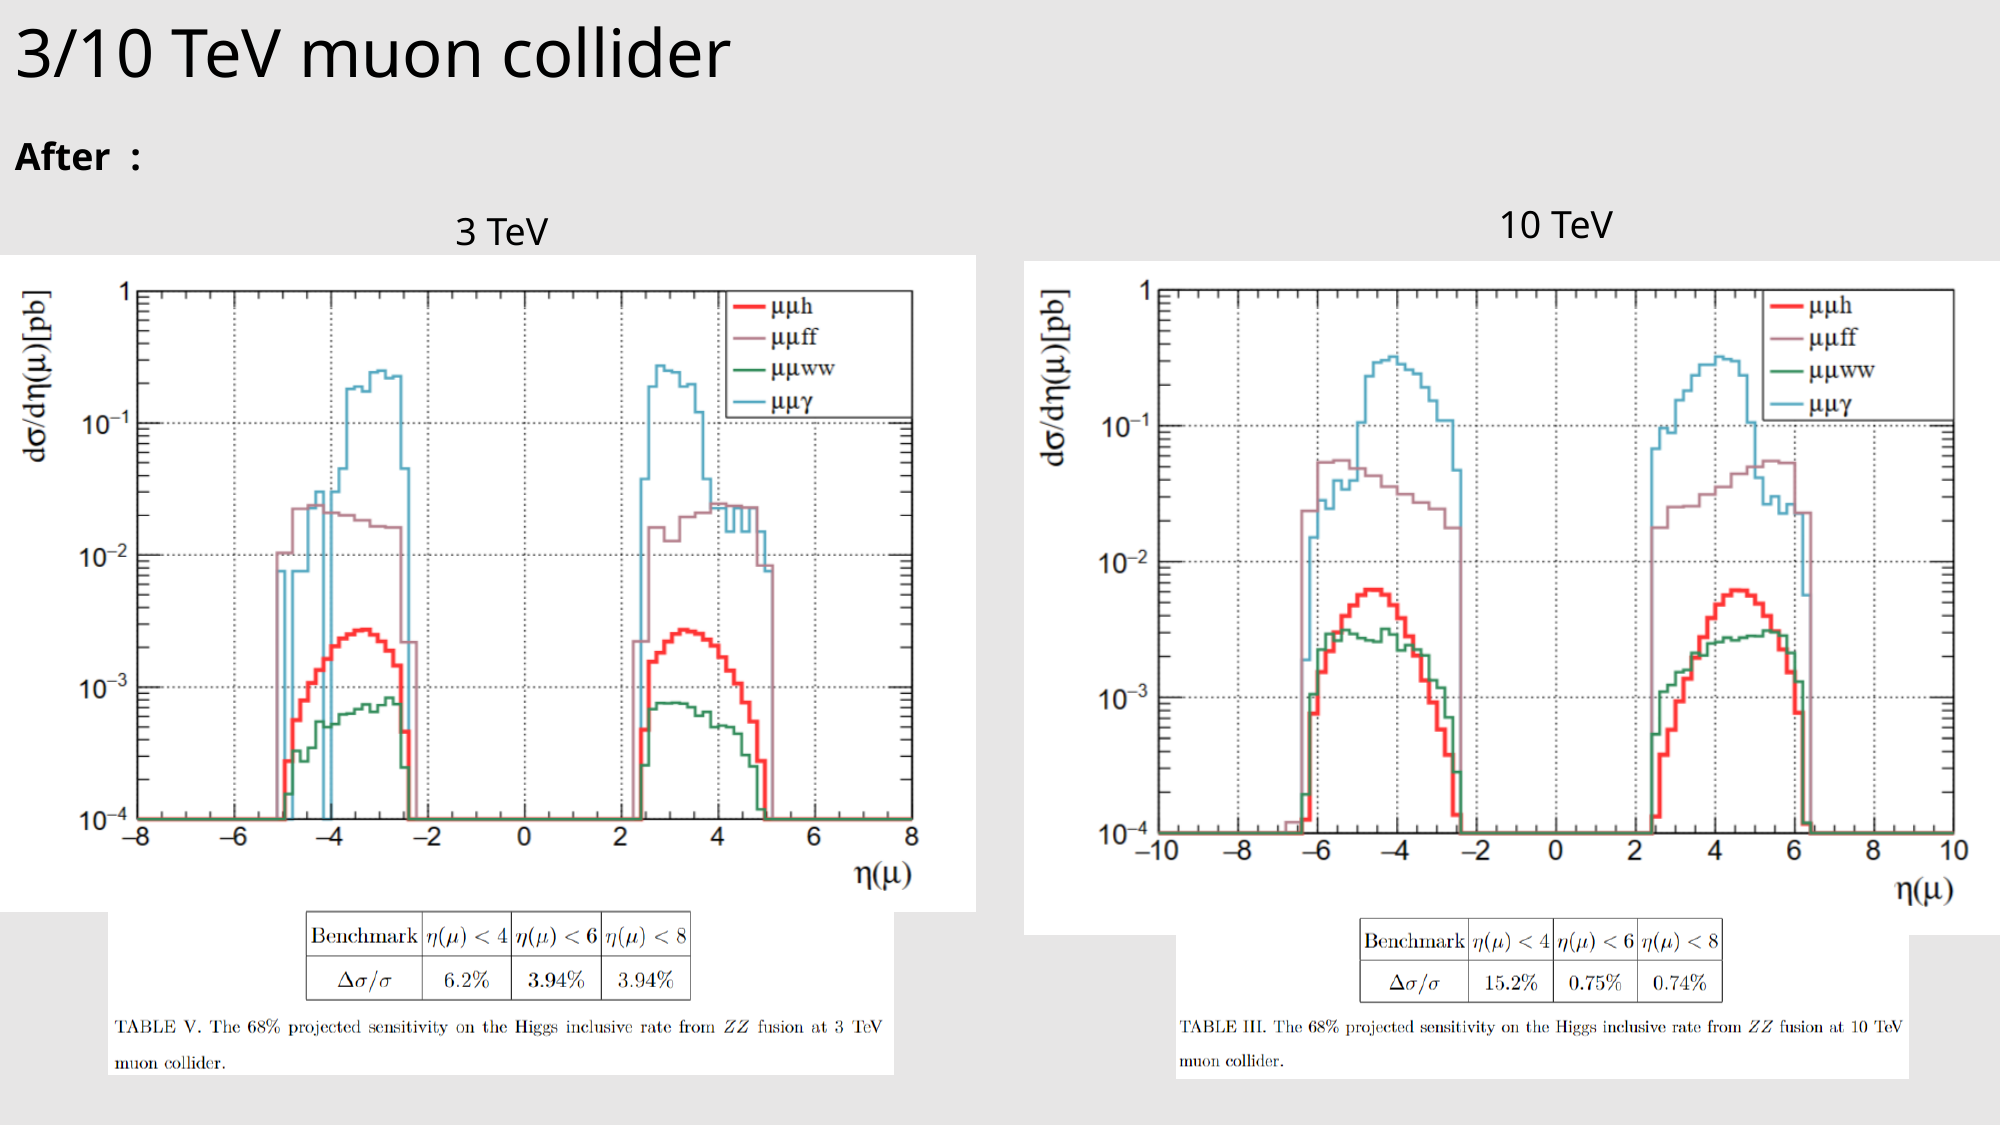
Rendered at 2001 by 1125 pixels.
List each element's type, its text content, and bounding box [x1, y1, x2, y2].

text_box 10 TeV [1483, 193, 1685, 254]
picture [1176, 906, 1909, 1079]
picture [0, 255, 976, 1075]
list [1024, 261, 2000, 935]
title 3/10 TeV muon collider [0, 0, 1639, 112]
text_box 3 TeV [440, 200, 642, 255]
